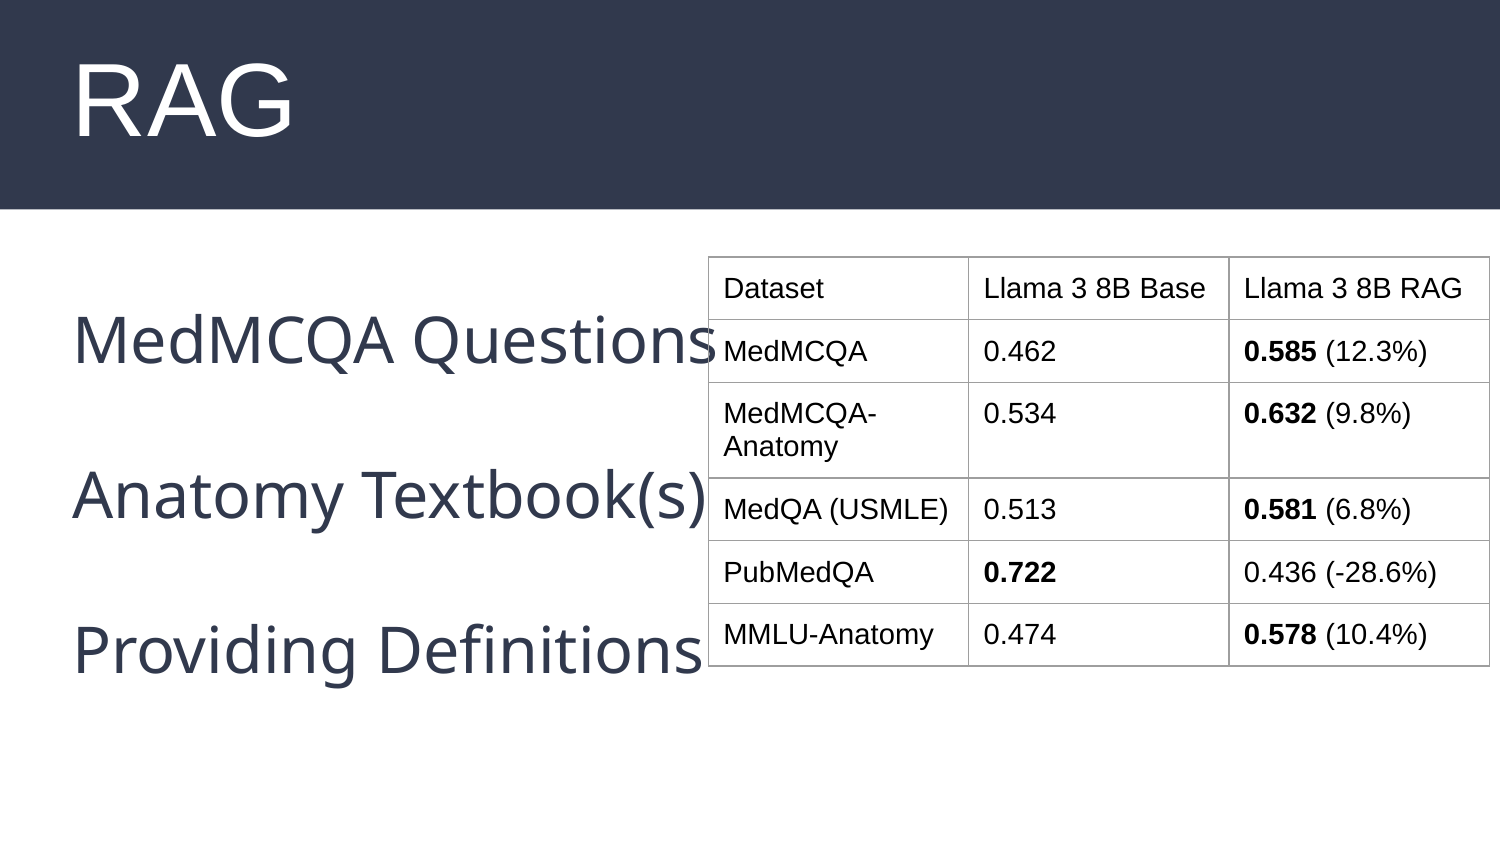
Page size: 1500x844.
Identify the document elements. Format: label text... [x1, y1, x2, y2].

table_cell 0.474 [969, 604, 1228, 665]
table_cell PubMedQA [709, 541, 968, 603]
table_header Llama 3 8B Base [969, 258, 1228, 319]
table_cell MedQA (USMLE) [709, 479, 968, 540]
table_header Llama 3 8B RAG [1230, 258, 1489, 319]
table_cell 0.462 [969, 320, 1228, 382]
table_cell 0.513 [969, 479, 1228, 540]
table_cell 0.632 (9.8%) [1230, 383, 1489, 477]
table_header Dataset [709, 258, 968, 319]
table_cell 0.581 (6.8%) [1230, 479, 1489, 540]
table_cell MMLU-Anatomy [709, 604, 968, 665]
table_cell 0.585 (12.3%) [1230, 320, 1489, 382]
table_cell 0.722 [969, 541, 1228, 603]
table_cell MedMCQA-Anatomy [709, 383, 968, 477]
text_box MedMCQA Questions Anatomy Textbook(s) Providing Definitions [57, 283, 1311, 757]
table_cell MedMCQA [709, 320, 968, 382]
table_cell 0.578 (10.4%) [1230, 604, 1489, 665]
table_cell 0.534 [969, 383, 1228, 477]
table_cell 0.436 (-28.6%) [1230, 541, 1489, 603]
title RAG [56, 17, 1191, 187]
